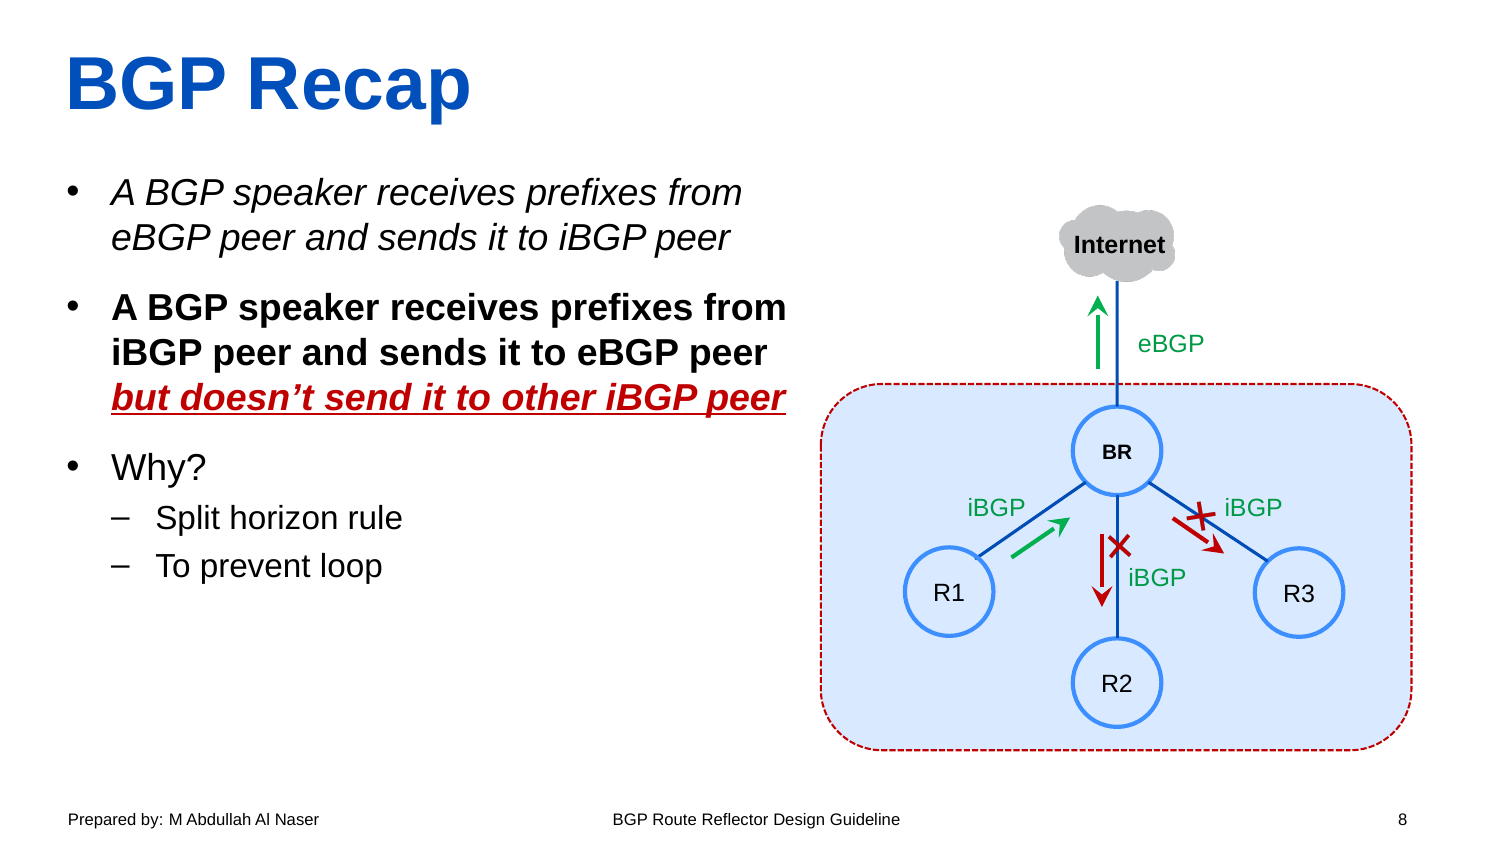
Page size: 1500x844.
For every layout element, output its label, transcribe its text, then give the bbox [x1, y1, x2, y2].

title BGP Recap [64, 9, 1436, 151]
list A BGP speaker receives prefixes from eBGP peer and sends it to iBGP peer A BGP speaker receives prefixes from iBGP peer and sends it to eBGP peer but doesn’t send it to other iBGP peer Why? Split horizon rule To prevent loop [66, 167, 790, 788]
picture [1185, 500, 1217, 532]
picture [1103, 530, 1136, 562]
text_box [820, 205, 1412, 751]
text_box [1011, 517, 1071, 558]
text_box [1172, 517, 1225, 554]
